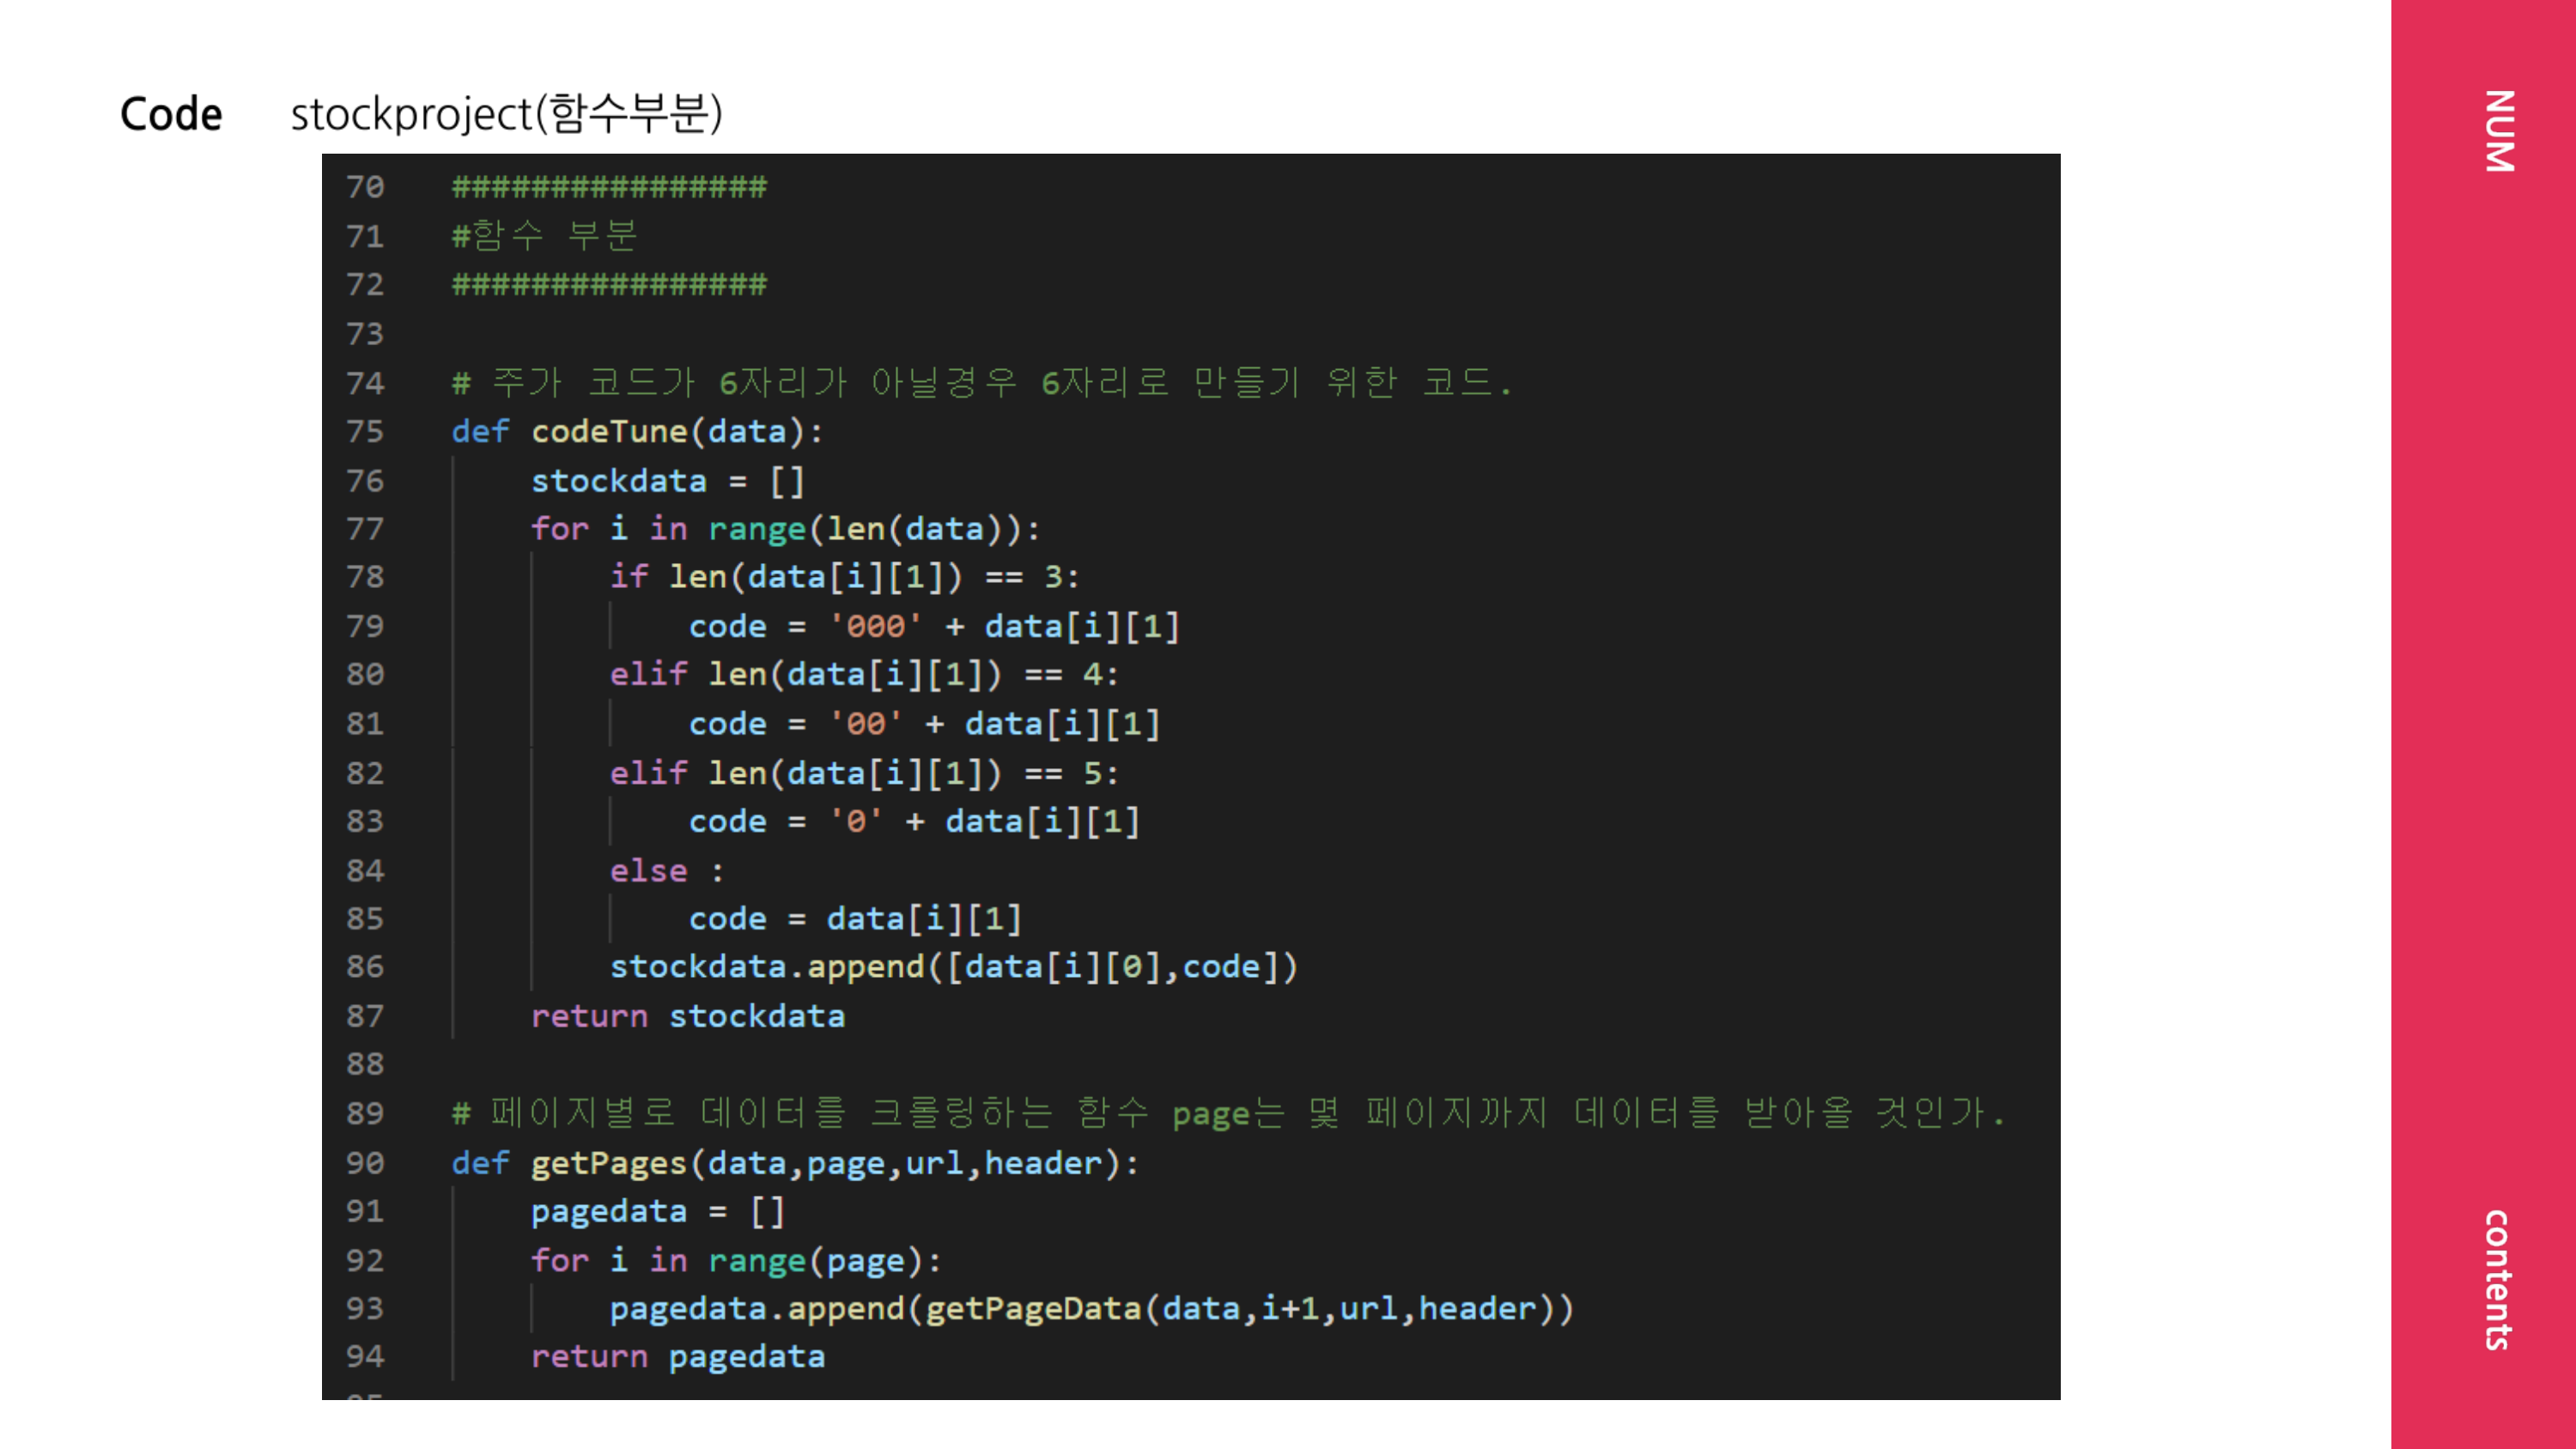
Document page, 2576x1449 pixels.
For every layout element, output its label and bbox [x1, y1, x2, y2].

text_box [2475, 88, 2526, 1352]
picture [284, 76, 2062, 1400]
text_box [2391, 0, 2576, 1449]
picture [112, 76, 241, 150]
